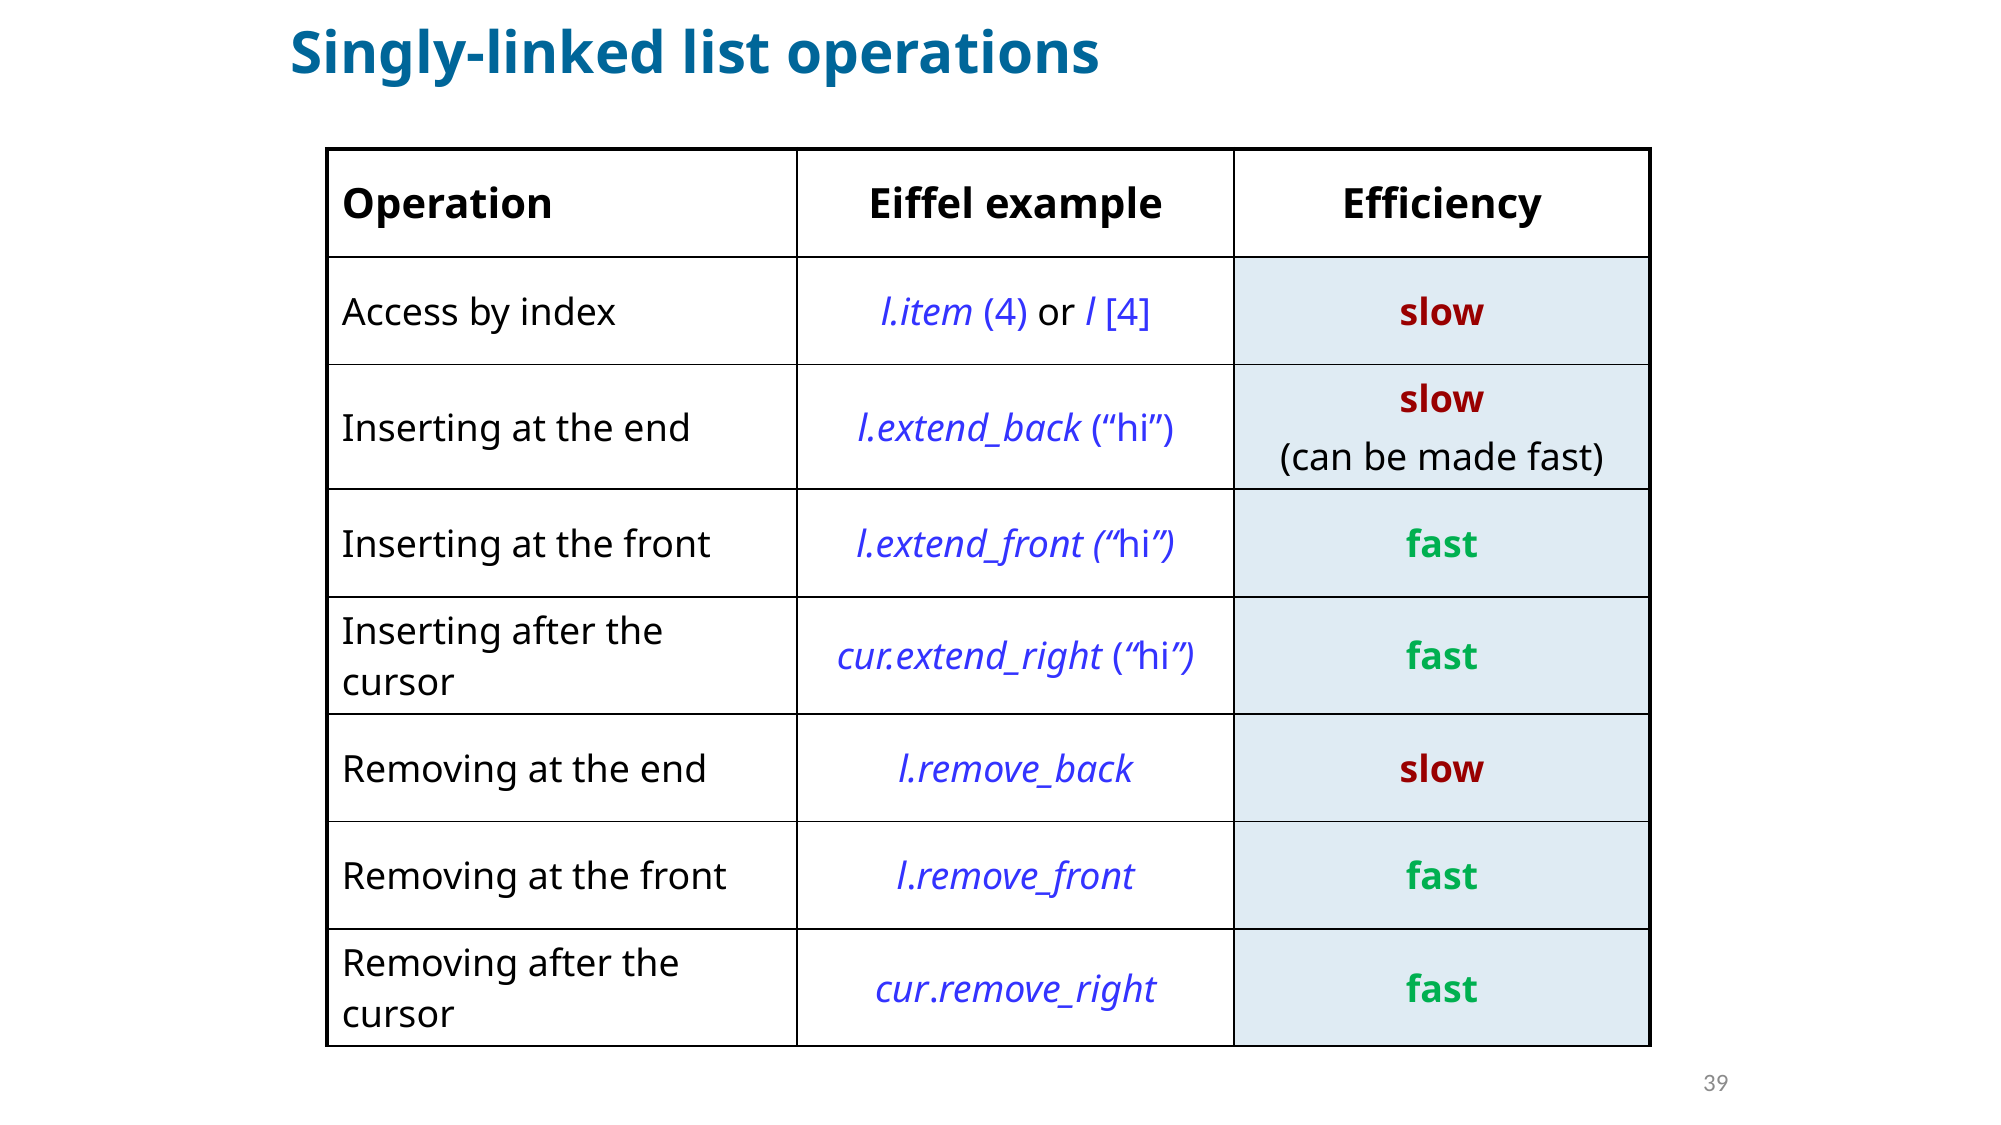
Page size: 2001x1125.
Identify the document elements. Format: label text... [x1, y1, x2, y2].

table_cell Removing after the cursor [329, 930, 796, 1045]
table_cell cur.extend_right (“hi”) [798, 598, 1233, 713]
table_cell slow [1235, 715, 1648, 821]
table_header Operation [329, 151, 796, 256]
table_header Efficiency [1235, 151, 1648, 256]
table_cell fast [1235, 930, 1648, 1045]
table_cell l.extend_back (“hi”) [798, 365, 1233, 488]
table_cell Removing at the end [329, 715, 796, 821]
title Singly-linked list operations [290, 19, 1594, 91]
table_cell cur.remove_right [798, 930, 1233, 1045]
table_cell l.item (4) or l [4] [798, 258, 1233, 364]
table_cell slow [1235, 258, 1648, 364]
table_cell l.remove_front [798, 822, 1233, 928]
table_cell l.extend_front (“hi”) [798, 490, 1233, 596]
table_cell slow (can be made fast) [1235, 365, 1648, 488]
table_cell l.remove_back [798, 715, 1233, 821]
slide_number 39 [1653, 1038, 1744, 1125]
table_header Eiffel example [798, 151, 1233, 256]
table_cell Access by index [329, 258, 796, 364]
table_cell Removing at the front [329, 822, 796, 928]
table_cell Inserting at the end [329, 365, 796, 488]
table_cell fast [1235, 598, 1648, 713]
table_cell Inserting at the front [329, 490, 796, 596]
table_cell fast [1235, 490, 1648, 596]
table_cell Inserting after the cursor [329, 598, 796, 713]
table_cell fast [1235, 822, 1648, 928]
